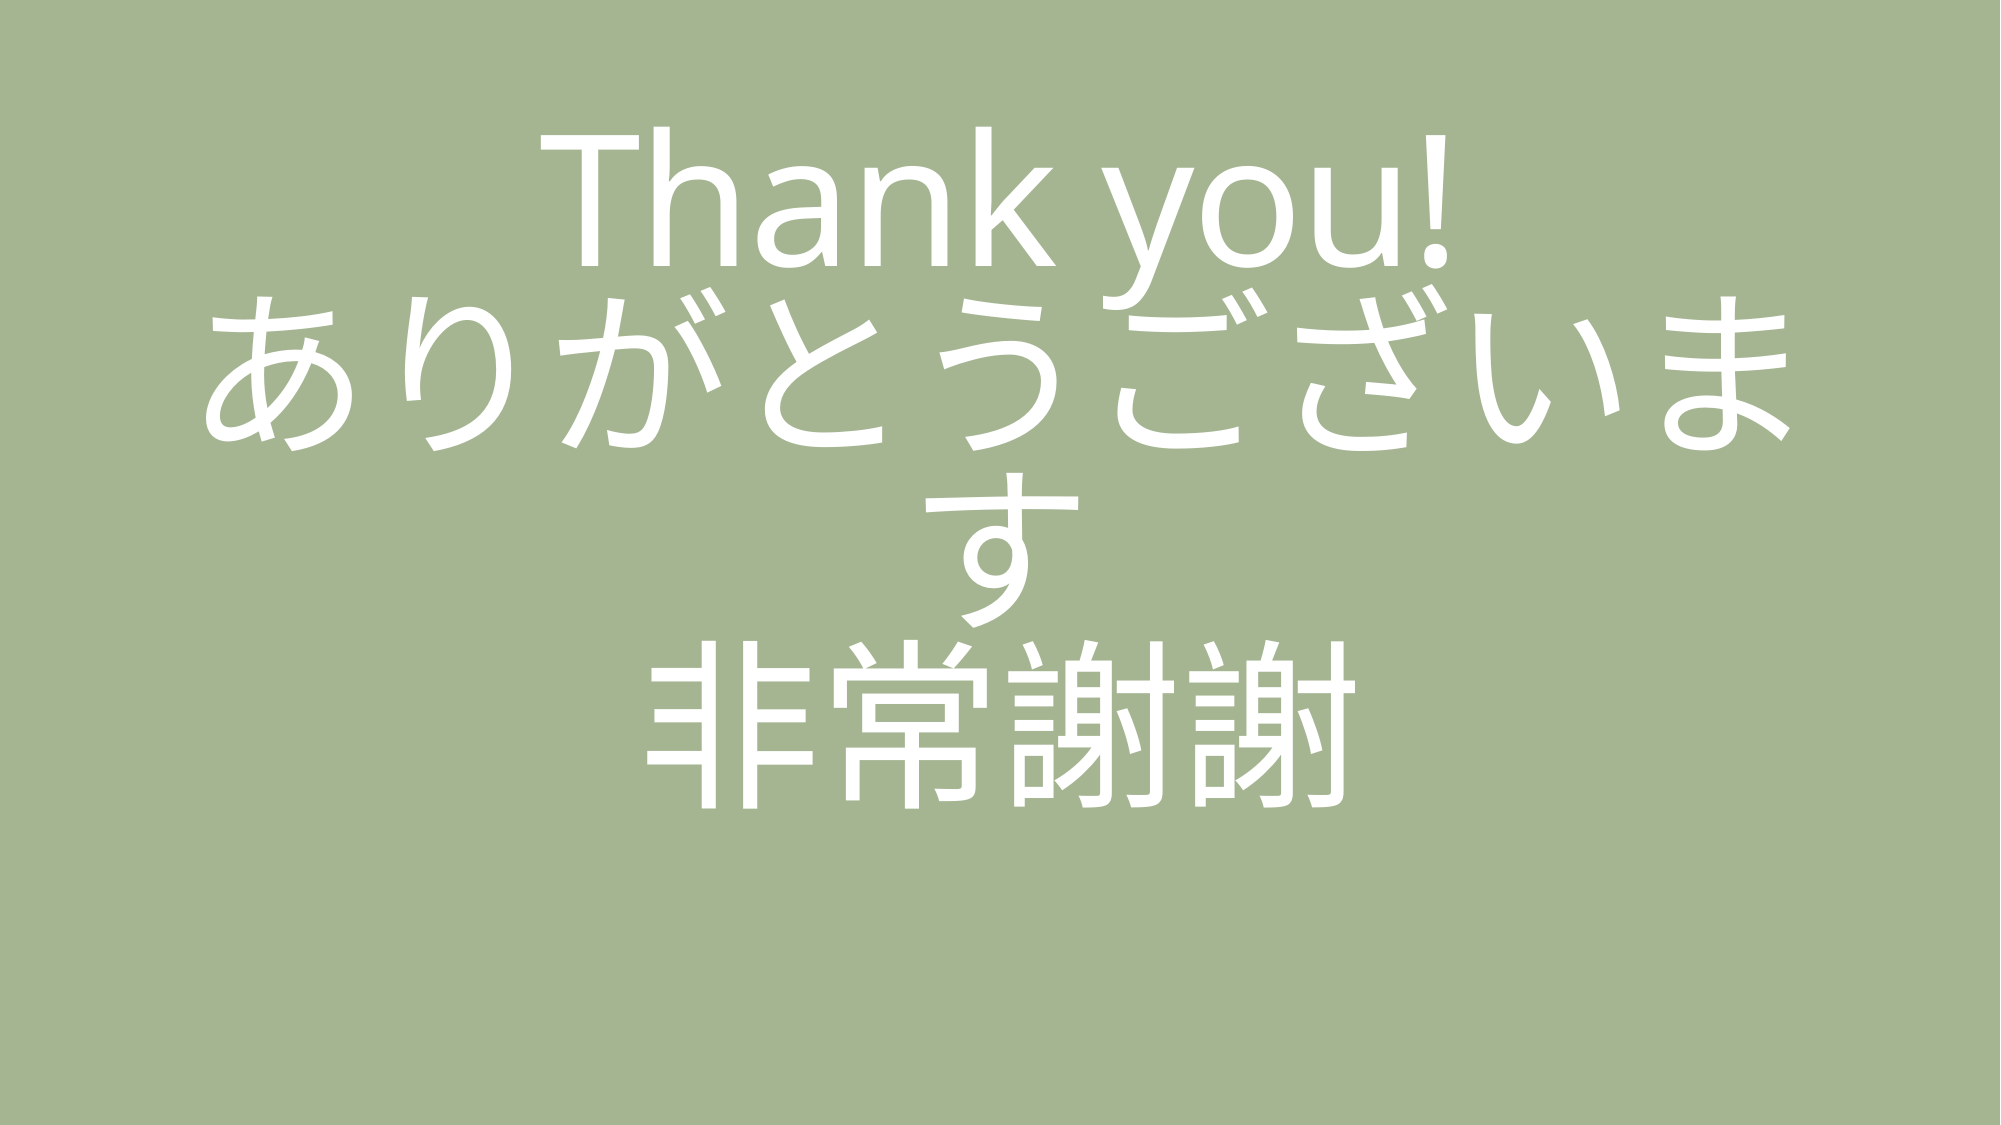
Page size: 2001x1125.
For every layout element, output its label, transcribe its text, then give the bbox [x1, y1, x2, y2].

title Thank you! ありがとうございます 非常謝謝 [115, 287, 1885, 838]
